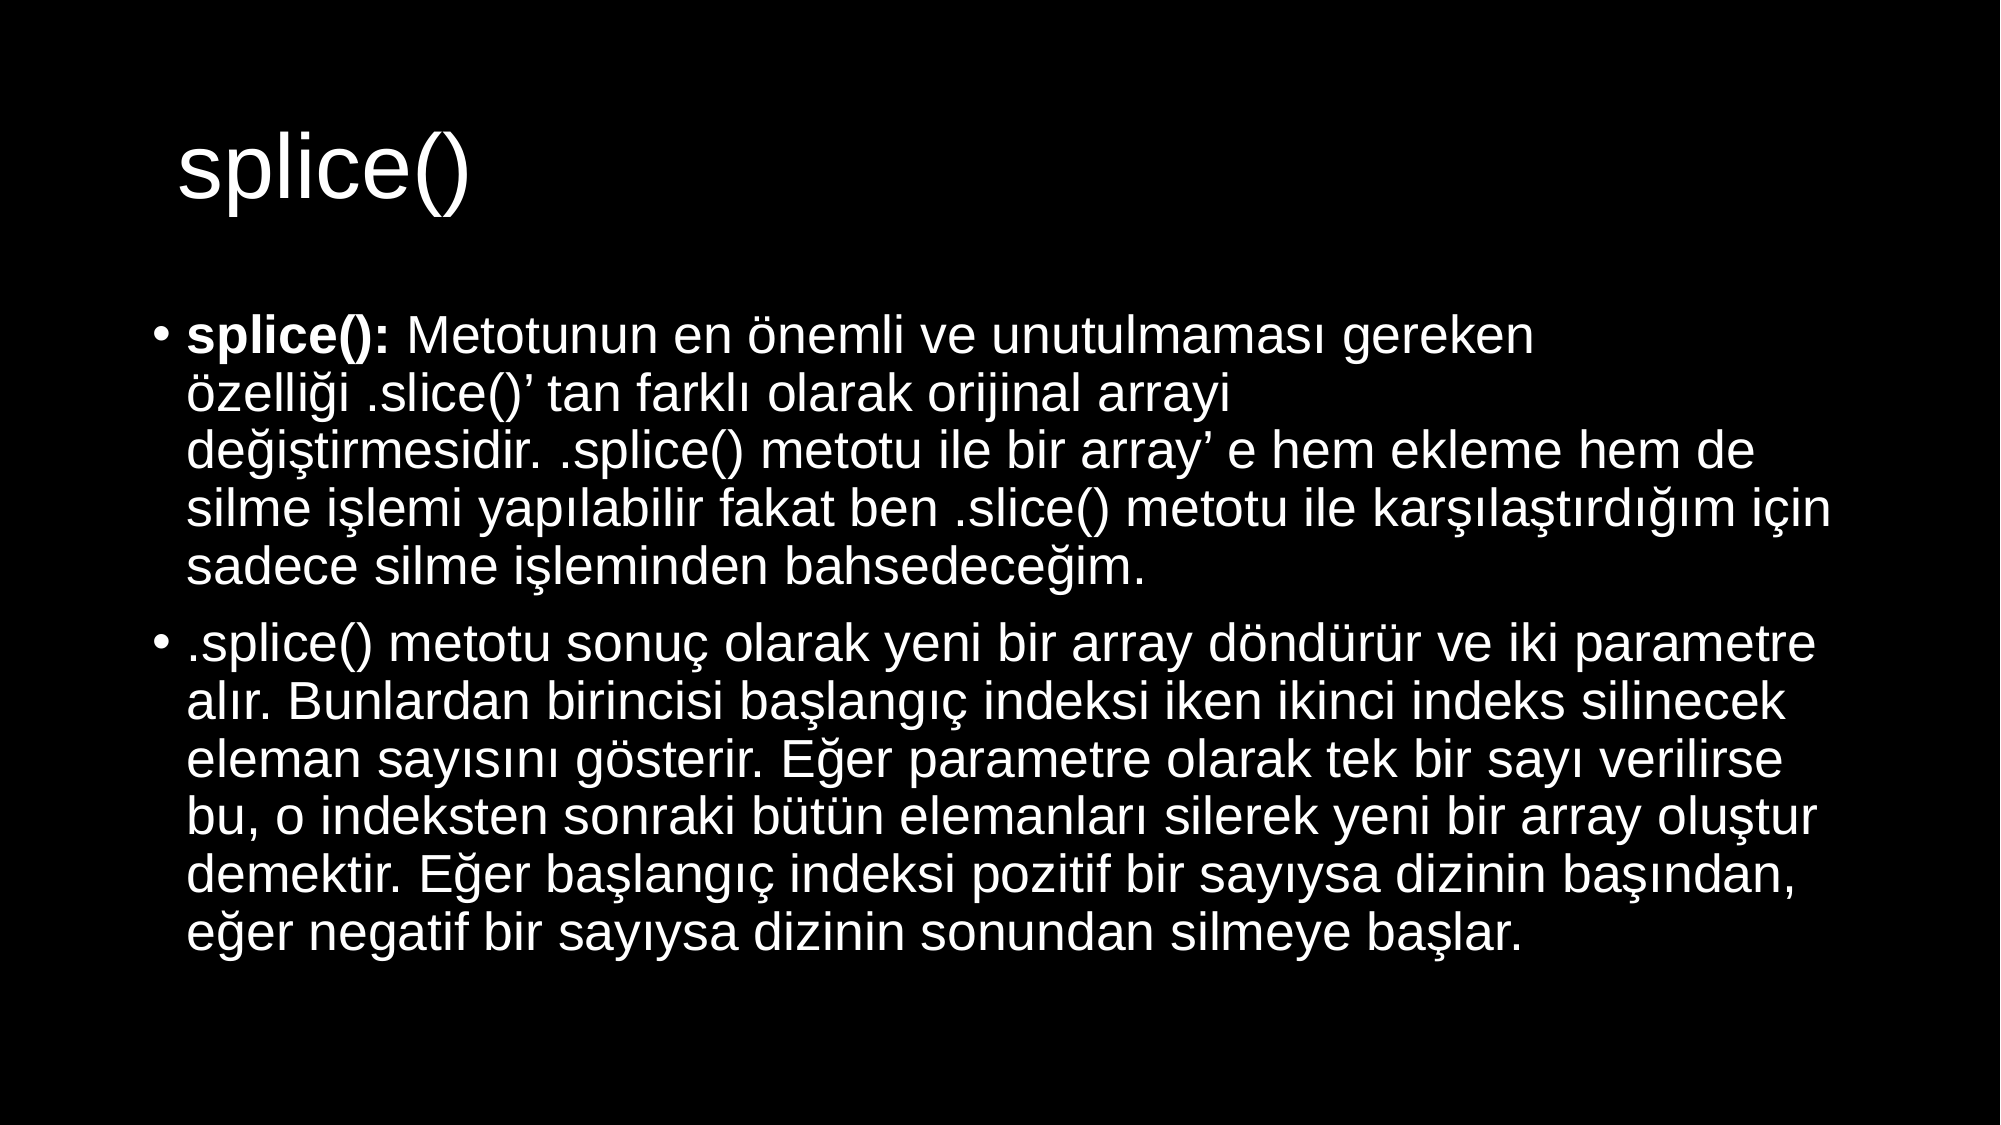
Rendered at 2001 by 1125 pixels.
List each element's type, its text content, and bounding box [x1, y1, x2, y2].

title splice() [137, 59, 1863, 278]
list splice(): Metotunun en önemli ve unutulmaması gereken özelliği .slice()’ tan farklı olarak orijinal arrayi değiştirmesidir. .splice() metotu ile bir array’ e hem ekleme hem de silme işlemi yapılabilir fakat ben .slice() metotu ile karşılaştırdığım için sadece silme işleminden bahsedeceğim. .splice() metotu sonuç olarak yeni bir array döndürür ve iki parametre alır. Bunlardan birincisi başlangıç indeksi iken ikinci indeks silinecek eleman sayısını gösterir. Eğer parametre olarak tek bir sayı verilirse bu, o indeksten sonraki bütün elemanları silerek yeni bir array oluştur demektir. Eğer başlangıç indeksi pozitif bir sayıysa dizinin başından, eğer negatif bir sayıysa dizinin sonundan silmeye başlar. [137, 299, 1863, 1014]
